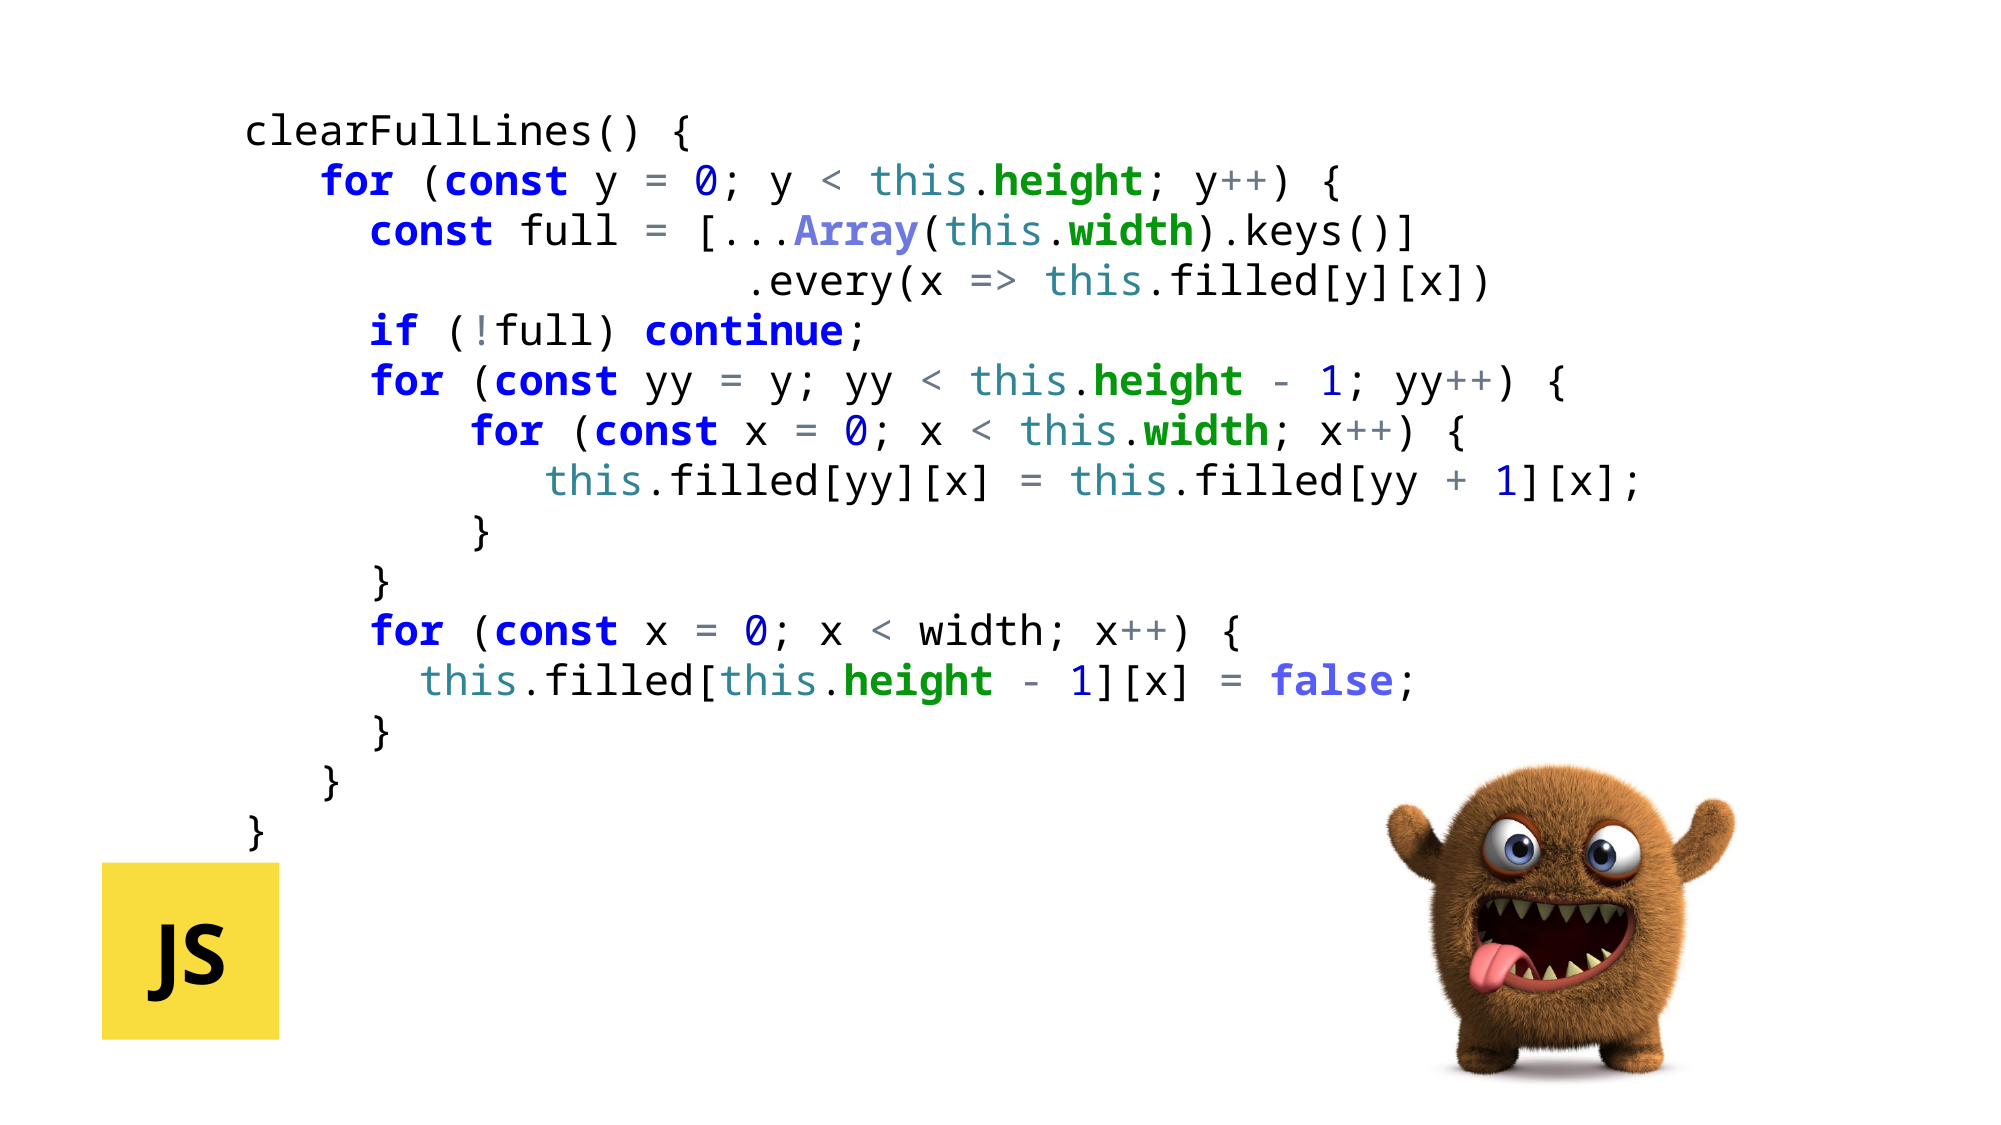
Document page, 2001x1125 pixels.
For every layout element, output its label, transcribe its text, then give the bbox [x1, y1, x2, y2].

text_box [101, 862, 280, 1040]
picture [1374, 744, 1751, 1113]
text_box clearFullLines() { for (const y = 0; y < this.height; y++) { const full = [...Array(this.width).keys()] .every(x => this.filled[y][x]) if (!full) continue; for (const yy = y; yy < this.height - 1; yy++) { for (const x = 0; x < this.width; x++) { this.filled[yy][x] = this.filled[yy + 1][x]; } } for (const x = 0; x < width; x++) { this.filled[this.height - 1][x] = false; } } } [244, 103, 1804, 855]
